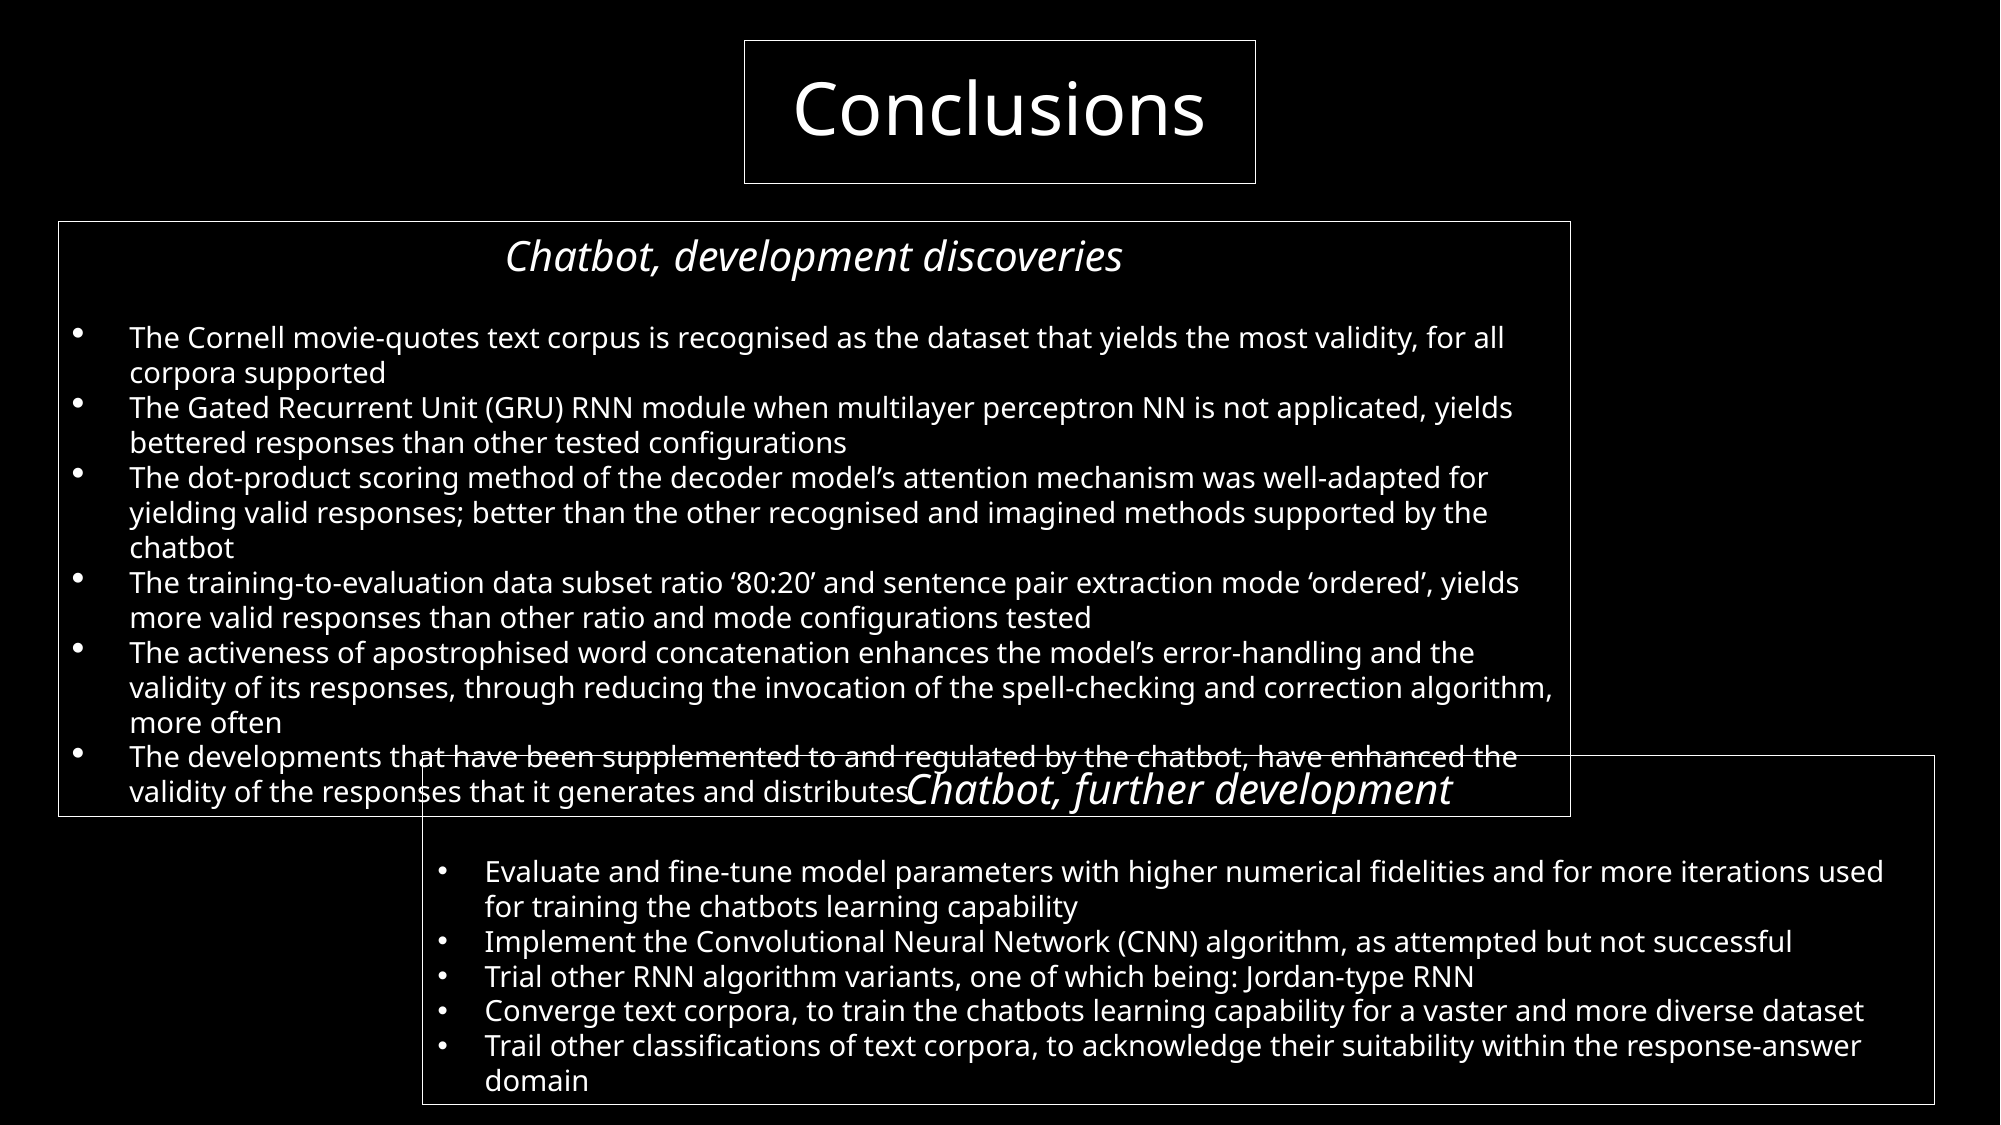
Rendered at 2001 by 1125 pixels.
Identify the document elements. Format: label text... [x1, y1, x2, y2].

title Conclusions [744, 40, 1256, 184]
text_box Chatbot, further development Evaluate and fine-tune model parameters with higher numerical fidelities and for more iterations used for training the chatbots learning capability Implement the Convolutional Neural Network (CNN) algorithm, as attempted but not successful Trial other RNN algorithm variants, one of which being: Jordan-type RNN Converge text corpora, to train the chatbots learning capability for a vaster and more diverse dataset Trail other classifications of text corpora, to acknowledge their suitability within the response-answer domain [422, 755, 1935, 1105]
text_box Chatbot, development discoveries The Cornell movie-quotes text corpus is recognised as the dataset that yields the most validity, for all corpora supported The Gated Recurrent Unit (GRU) RNN module when multilayer perceptron NN is not applicated, yields bettered responses than other tested configurations The dot-product scoring method of the decoder model’s attention mechanism was well-adapted for yielding valid responses; better than the other recognised and imagined methods supported by the chatbot The training-to-evaluation data subset ratio ‘80:20’ and sentence pair extraction mode ‘ordered’, yields more valid responses than other ratio and mode configurations tested The activeness of apostrophised word concatenation enhances the model’s error-handling and the validity of its responses, through reducing the invocation of the spell-checking and correction algorithm, more often The developments that have been supplemented to and regulated by the chatbot, have enhanced the validity of the responses that it generates and distributes [58, 221, 1571, 817]
